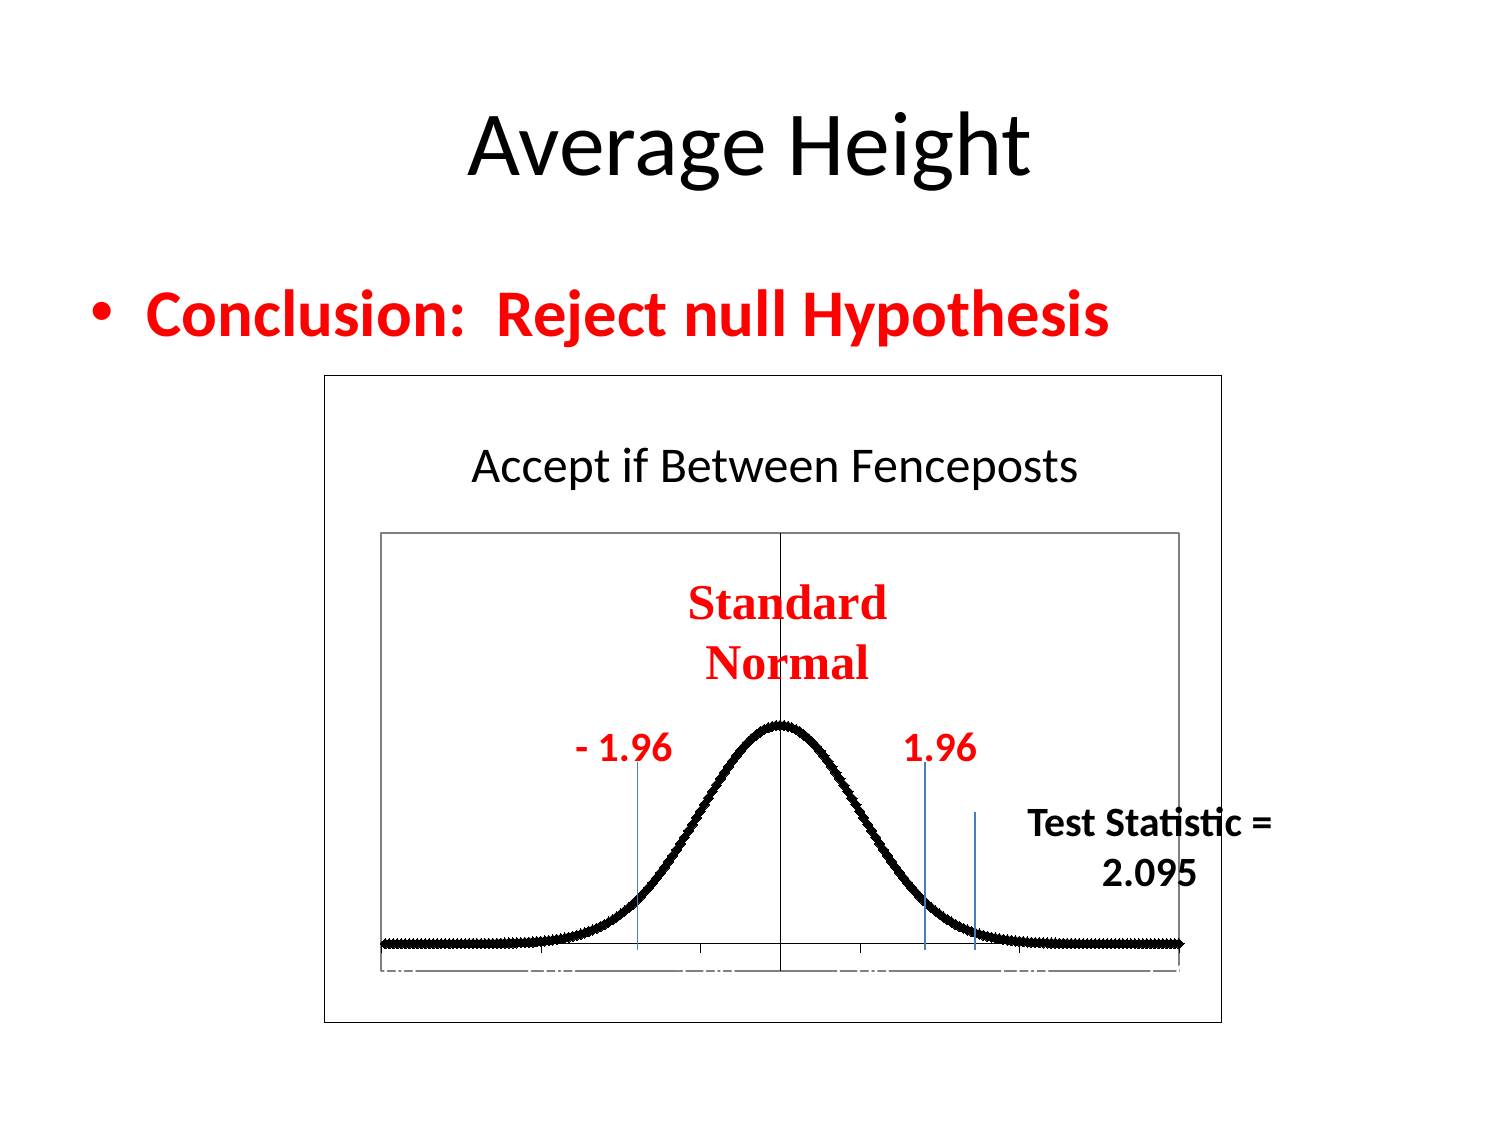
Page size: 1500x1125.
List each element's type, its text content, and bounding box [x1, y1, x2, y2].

text_box Test Statistic = 2.095 [1226, 787, 1313, 903]
title Average Height [75, 45, 1425, 233]
chart [324, 374, 1223, 1023]
list Conclusion: Reject null Hypothesis [75, 262, 1425, 1005]
